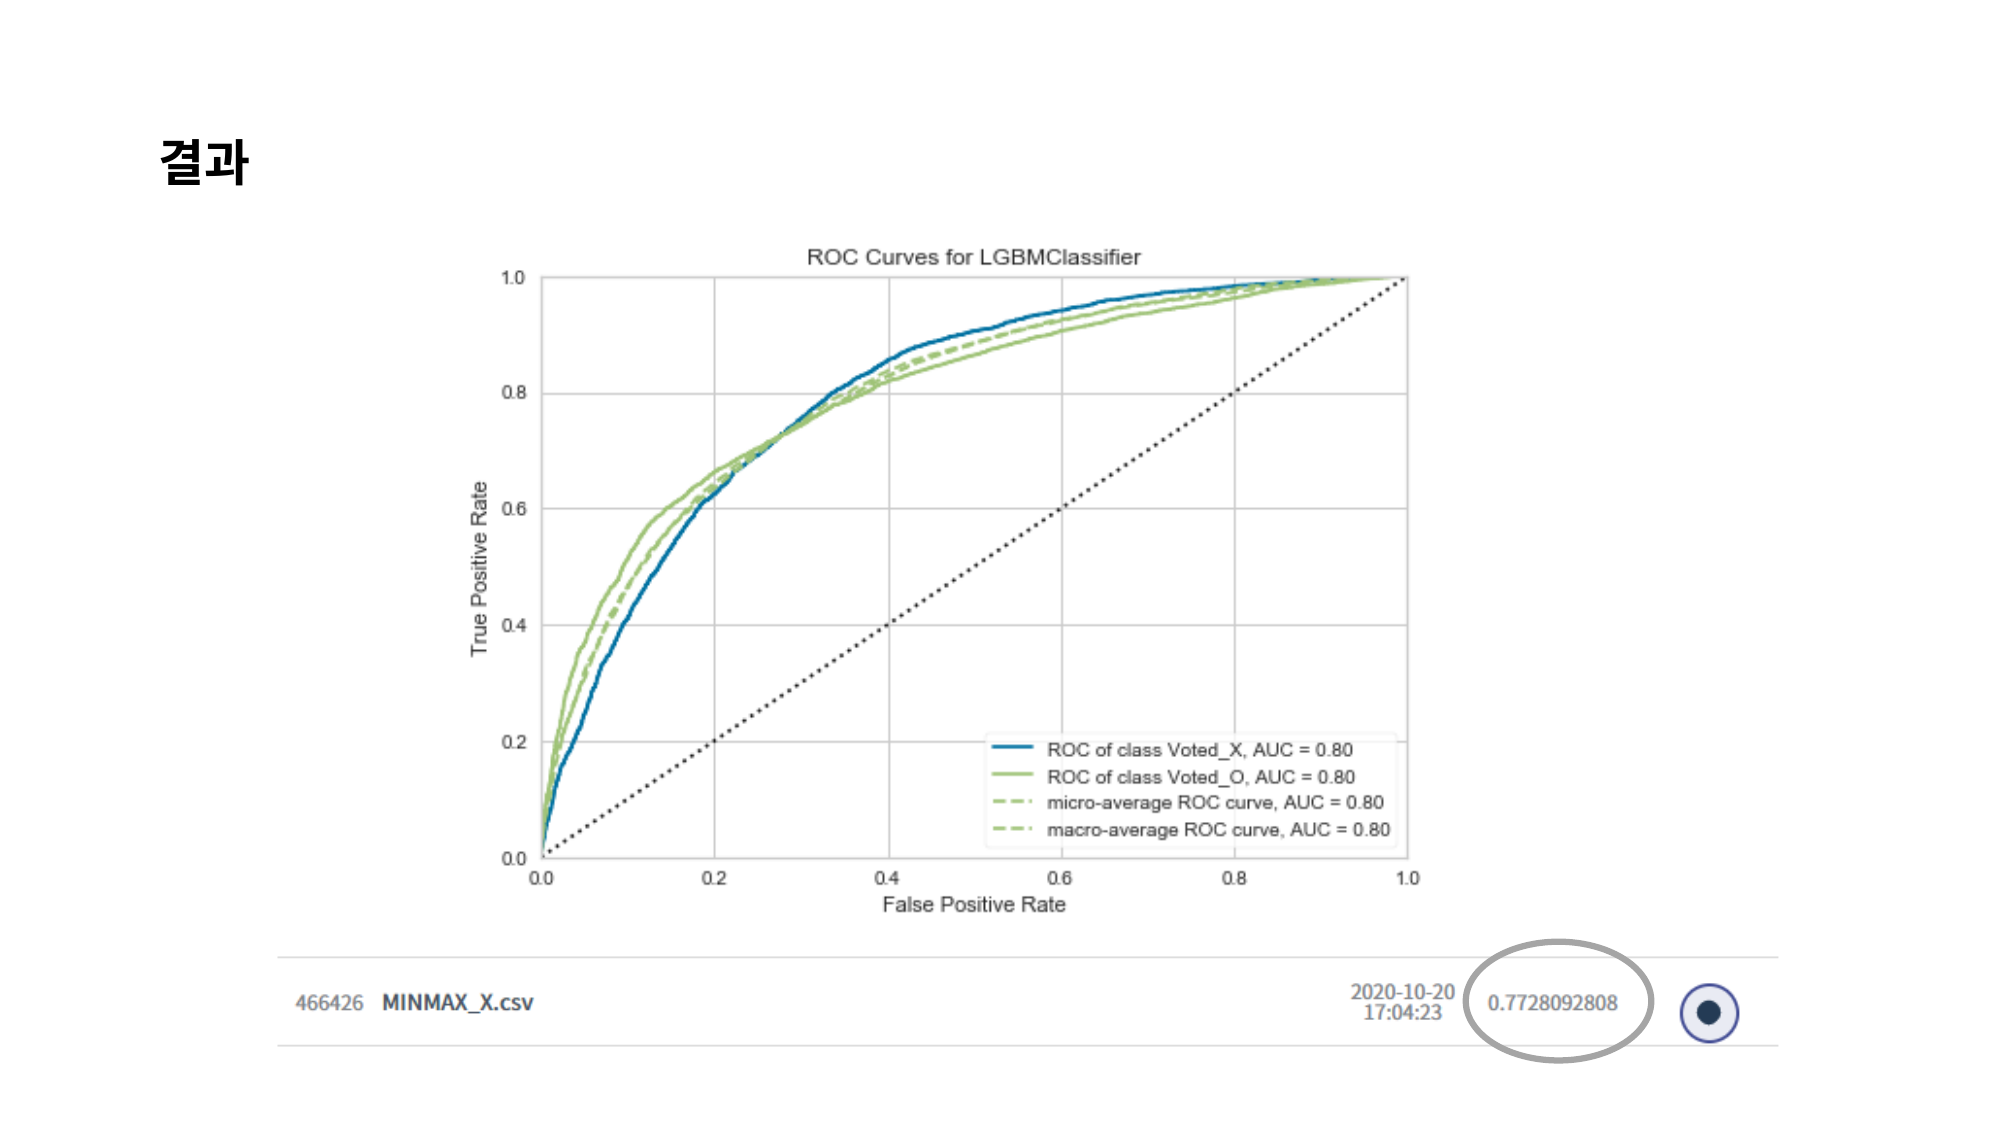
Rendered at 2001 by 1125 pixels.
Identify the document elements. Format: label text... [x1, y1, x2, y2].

text_box 결과 [143, 123, 321, 199]
picture [234, 941, 1799, 1061]
picture [452, 236, 1444, 926]
